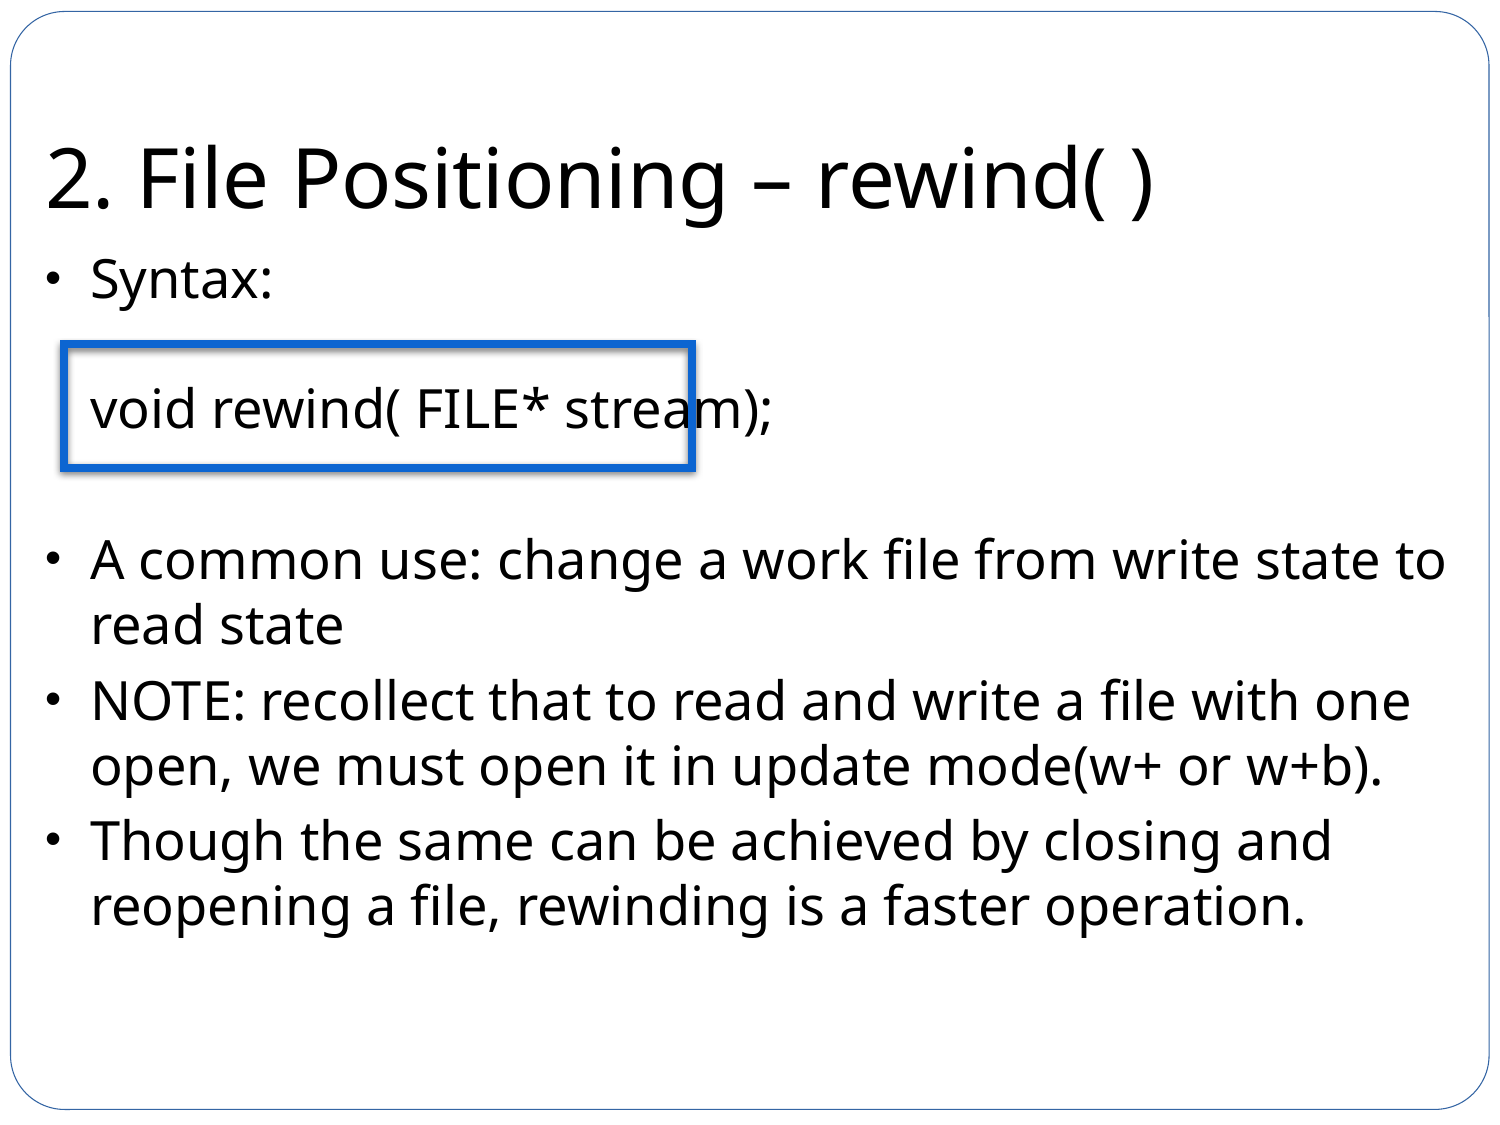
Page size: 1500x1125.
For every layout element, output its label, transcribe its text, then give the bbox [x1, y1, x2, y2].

text_box [63, 344, 692, 468]
title 2. File Positioning – rewind( ) [36, 0, 1463, 234]
list Syntax: void rewind( FILE* stream); A common use: change a work file from write state to read state NOTE: recollect that to read and write a file with one open, we must open it in update mode(w+ or w+b). Though the same can be achieved by closing and reopening a file, rewinding is a faster operation. [36, 236, 1463, 1125]
